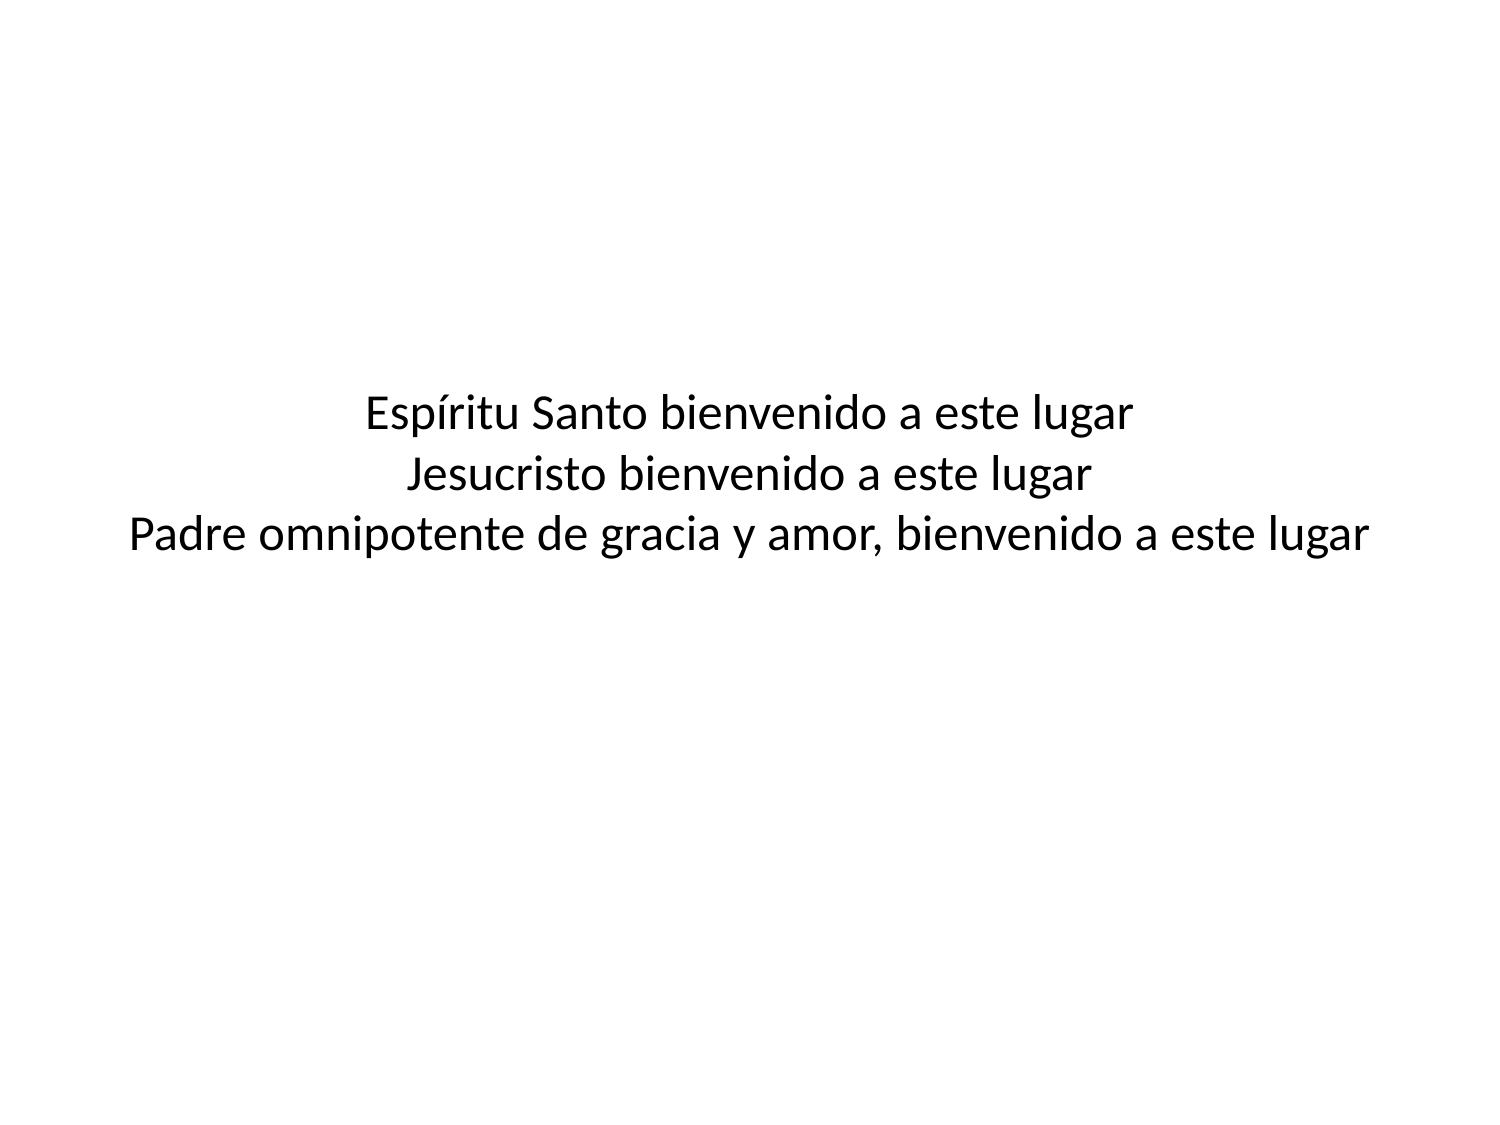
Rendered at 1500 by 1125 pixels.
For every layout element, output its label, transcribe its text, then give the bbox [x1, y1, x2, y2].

title Espíritu Santo bienvenido a este lugar Jesucristo bienvenido a este lugar Padre omnipotente de gracia y amor, bienvenido a este lugar [112, 349, 1388, 591]
